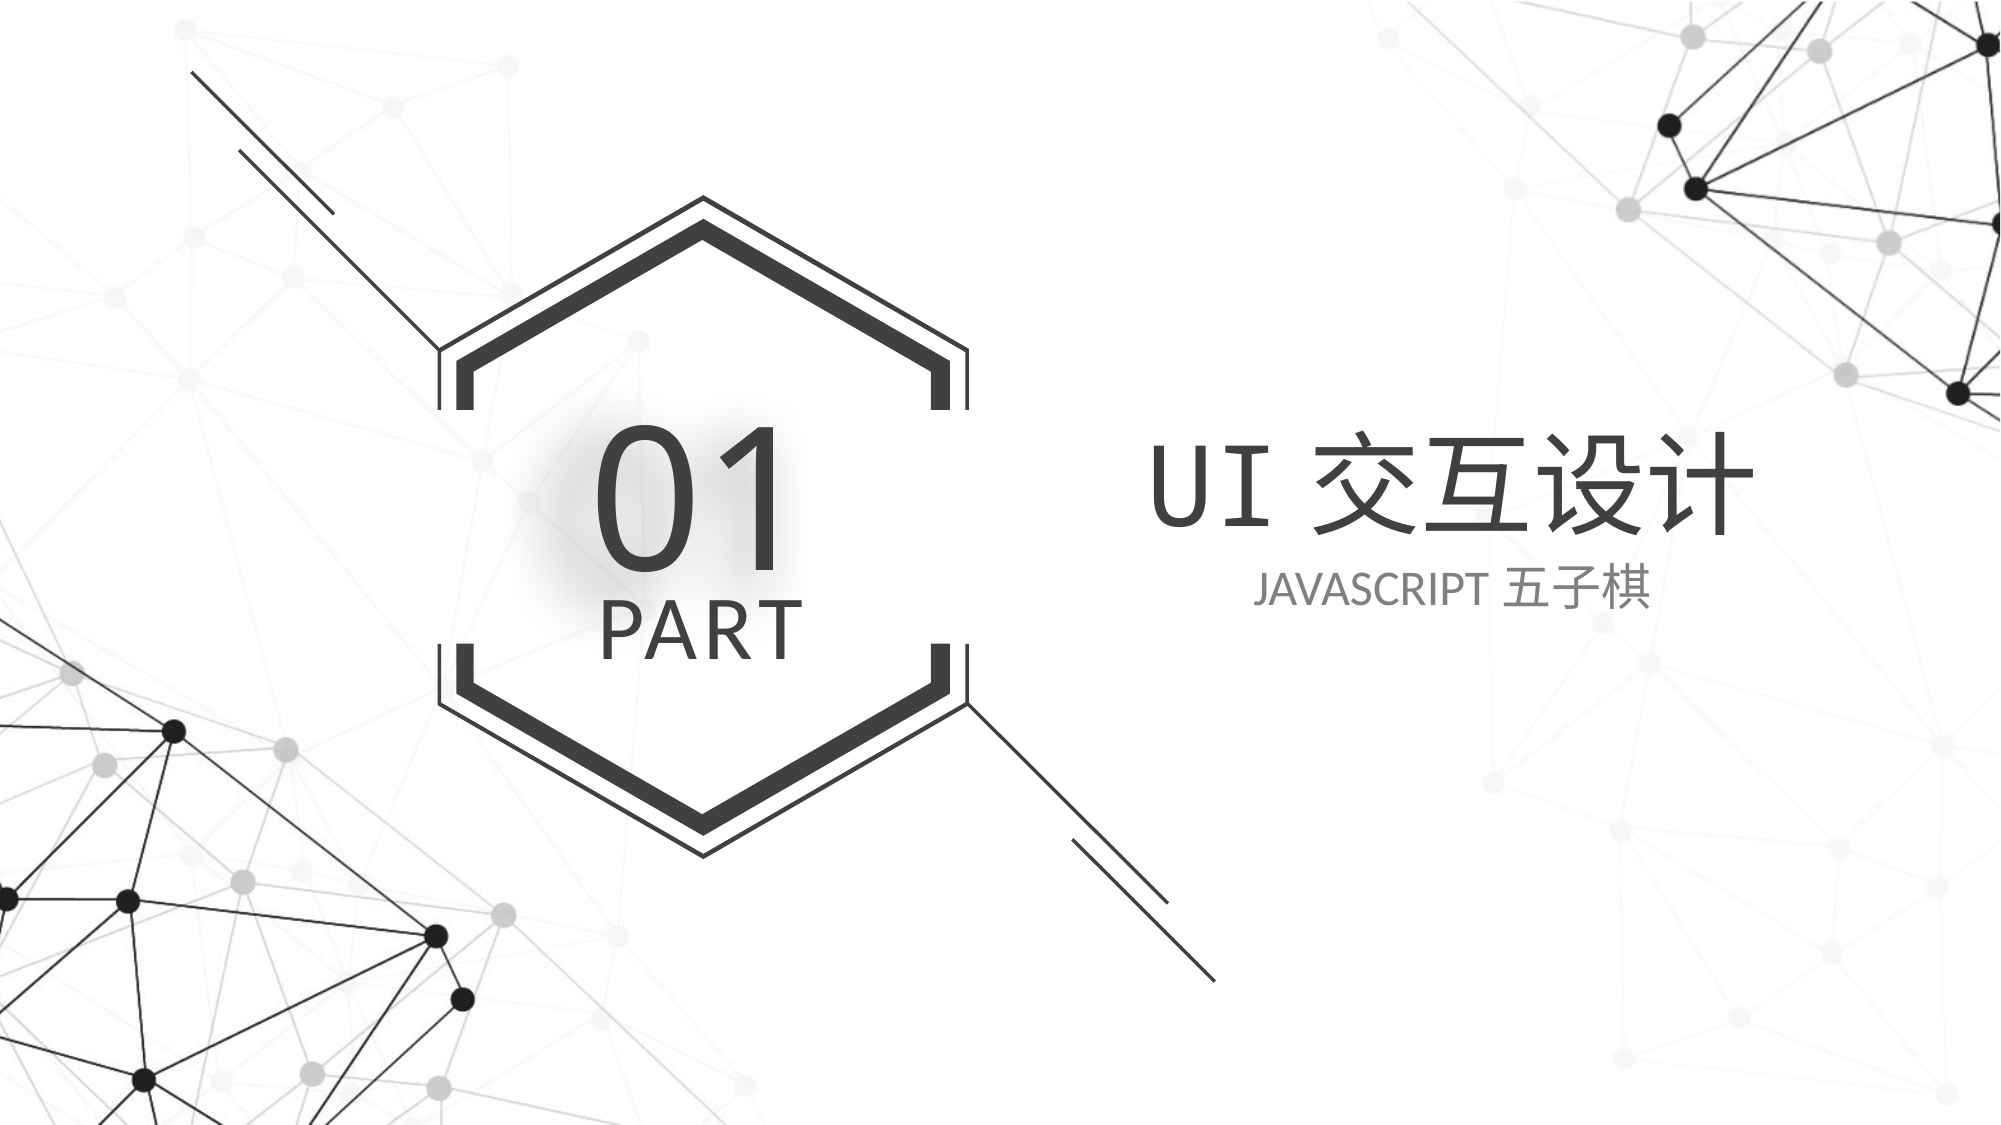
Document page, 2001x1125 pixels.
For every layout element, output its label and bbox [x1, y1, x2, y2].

text_box [437, 195, 969, 410]
text_box [0, 0, 2000, 1125]
text_box [437, 643, 969, 860]
text_box [1150, 406, 1754, 624]
